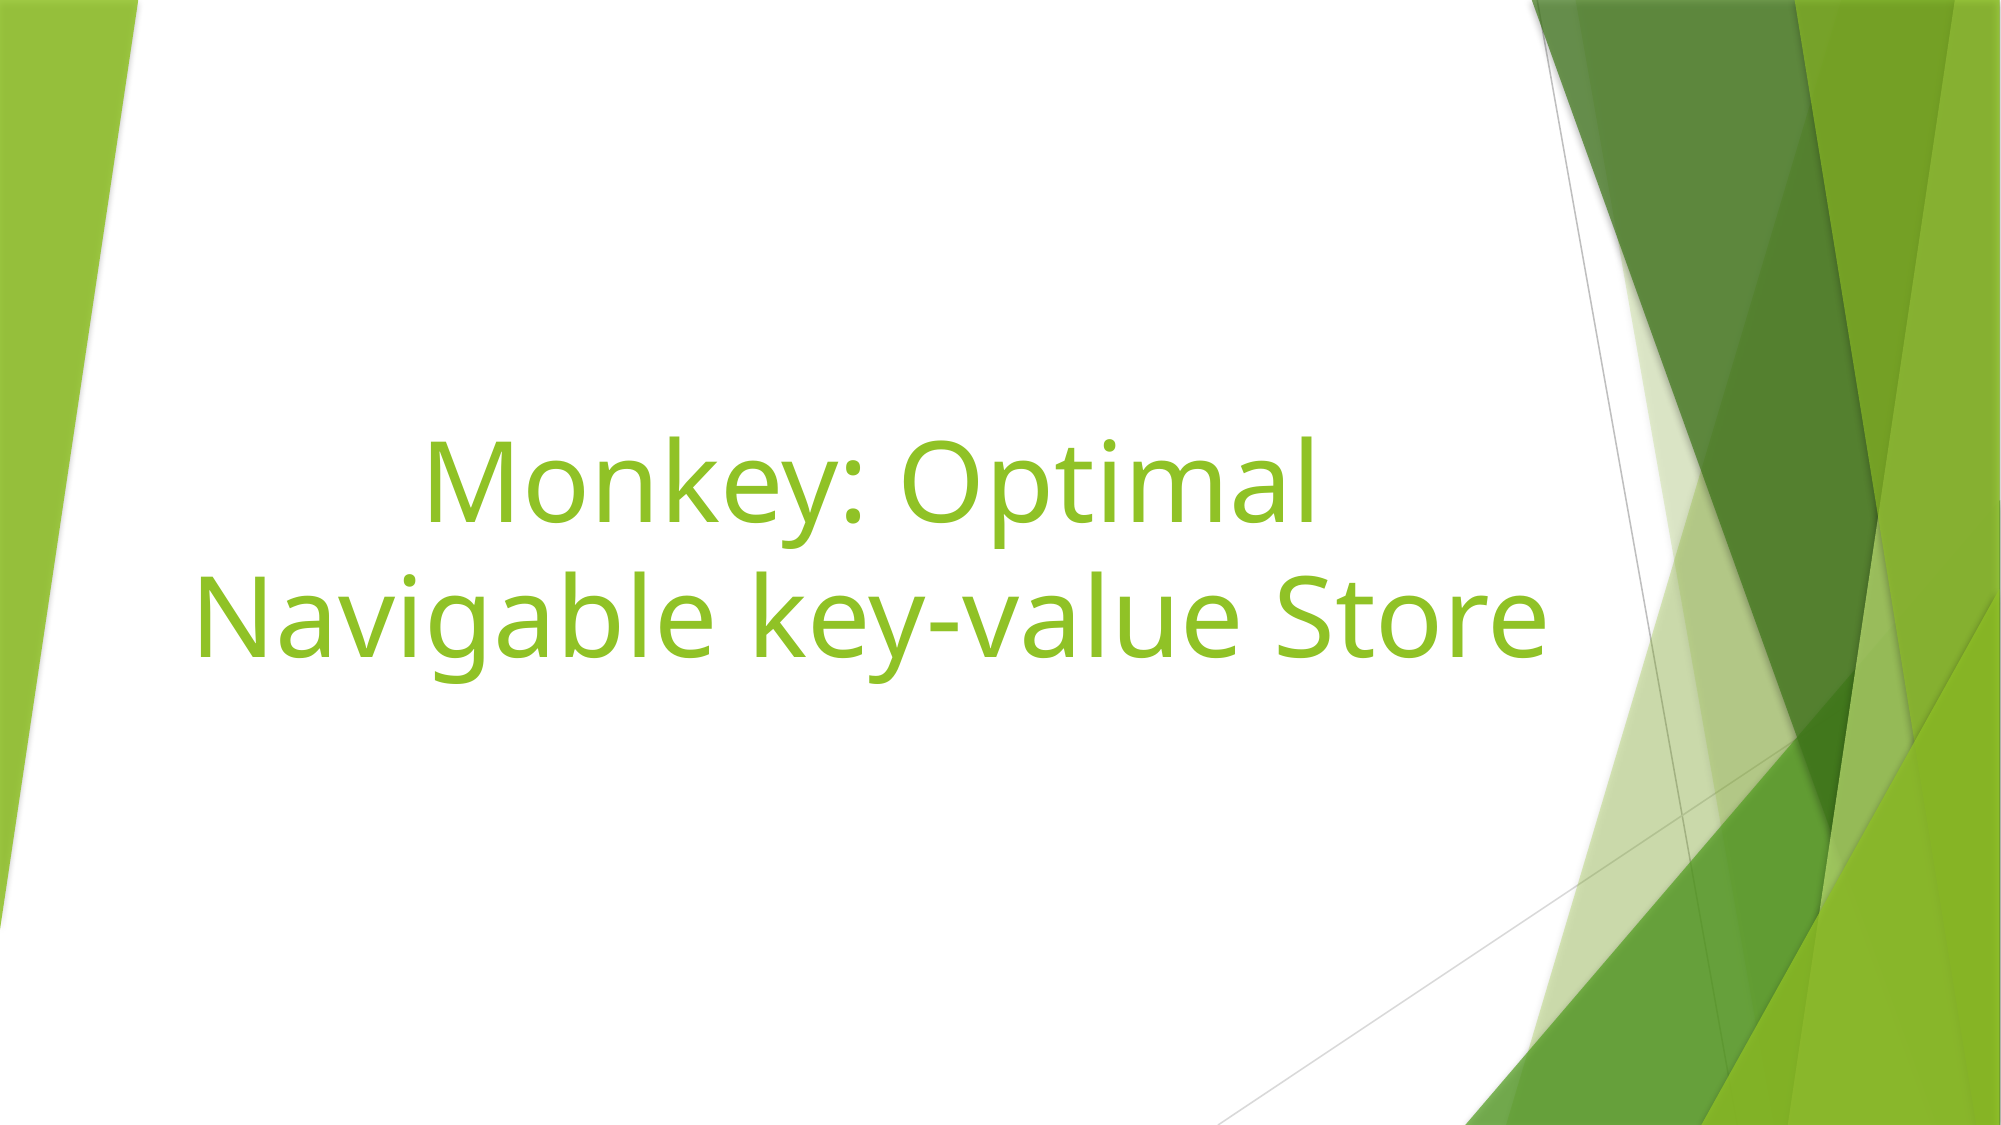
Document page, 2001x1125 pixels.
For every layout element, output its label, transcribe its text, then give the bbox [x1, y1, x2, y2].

title Monkey: Optimal Navigable key-value Store [143, 417, 1600, 688]
